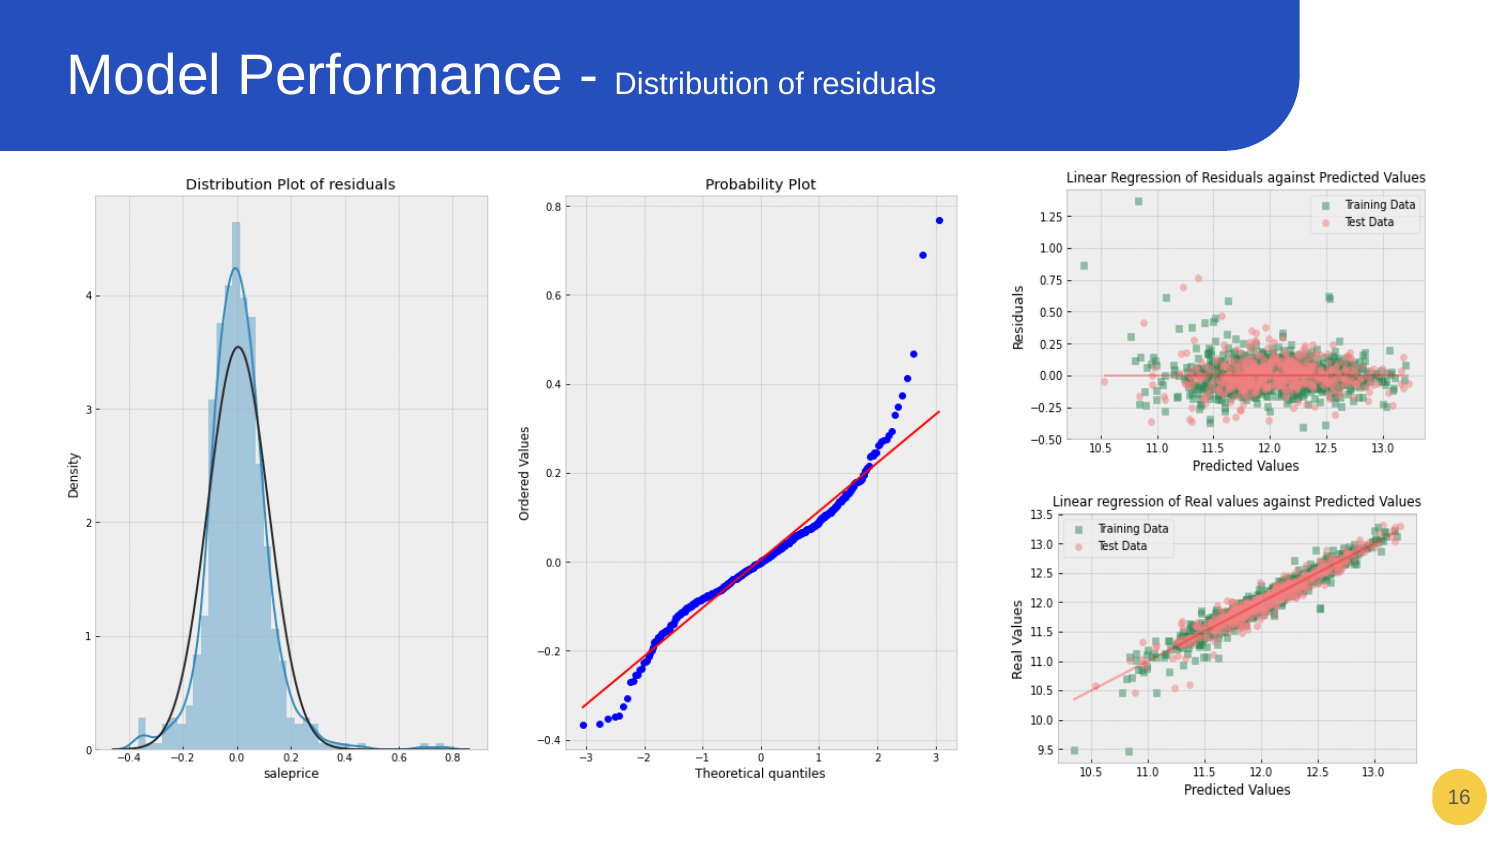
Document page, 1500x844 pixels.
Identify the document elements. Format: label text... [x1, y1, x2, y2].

picture [55, 166, 975, 788]
slide_number ‹#› [1432, 764, 1487, 830]
title Model Performance - Distribution of residuals [51, 28, 1449, 123]
picture [996, 163, 1433, 804]
